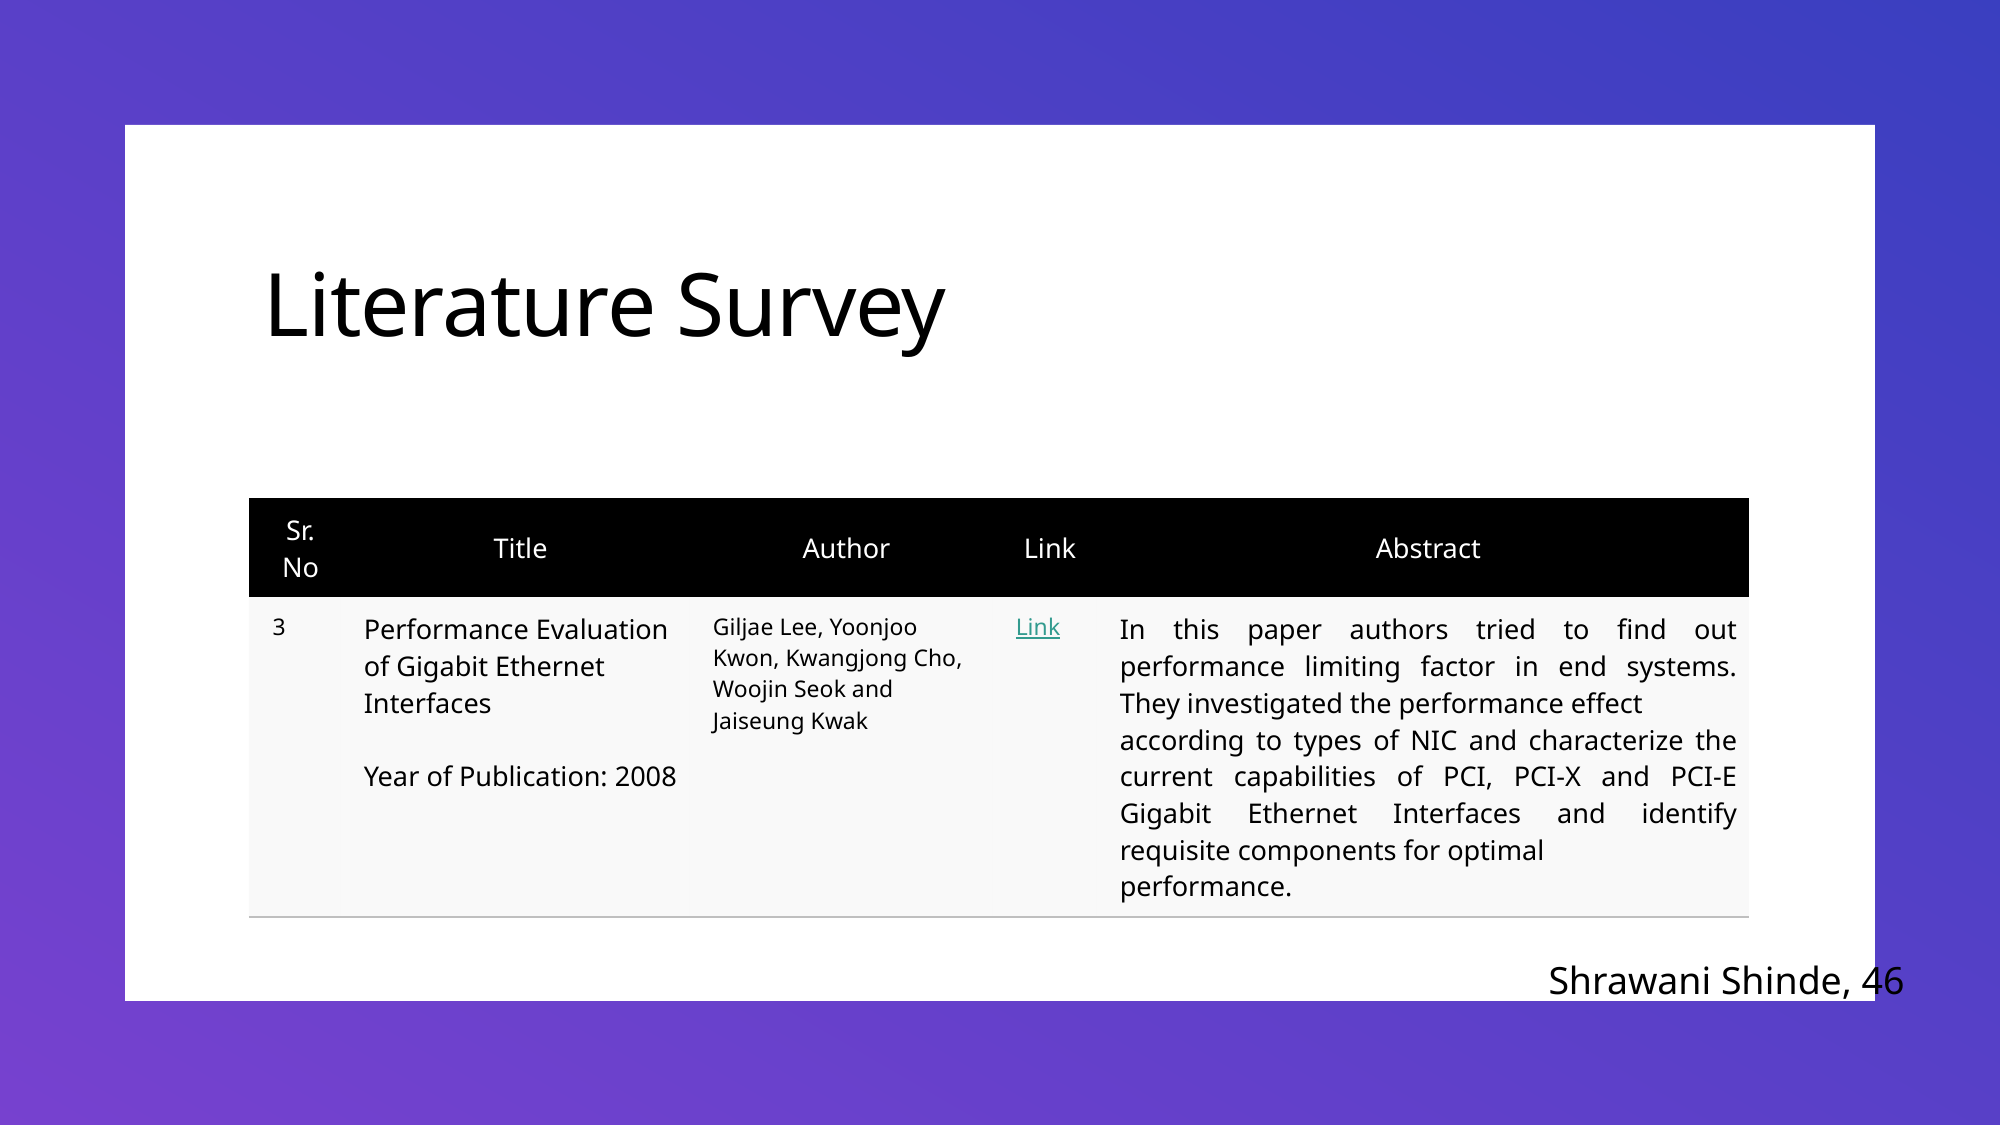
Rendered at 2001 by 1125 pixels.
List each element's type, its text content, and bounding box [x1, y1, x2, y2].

text_box [0, 0, 2000, 1125]
text_box Shrawani Shinde, 46 [1533, 949, 1965, 1010]
table_header Title [340, 498, 689, 597]
table_header Sr. No [249, 498, 340, 597]
table_header Abstract [1096, 498, 1749, 597]
table_cell Link [992, 597, 1096, 916]
table_cell 3 [249, 597, 340, 916]
table_cell Performance Evaluation of Gigabit Ethernet Interfaces Year of Publication: 2008 [340, 597, 689, 916]
table_header Author [689, 498, 992, 597]
table_cell Giljae Lee, Yoonjoo Kwon, Kwangjong Cho, Woojin Seok and Jaiseung Kwak [689, 597, 992, 916]
title Literature Survey [248, 248, 1749, 470]
table_cell In this paper authors tried to find out performance limiting factor in end systems. They investigated the performance effect according to types of NIC and characterize the current capabilities of PCI, PCI-X and PCI-E Gigabit Ethernet Interfaces and identify requisite components for optimal performance. [1096, 597, 1749, 916]
text_box [124, 124, 1876, 1002]
table_header Link [992, 498, 1096, 597]
